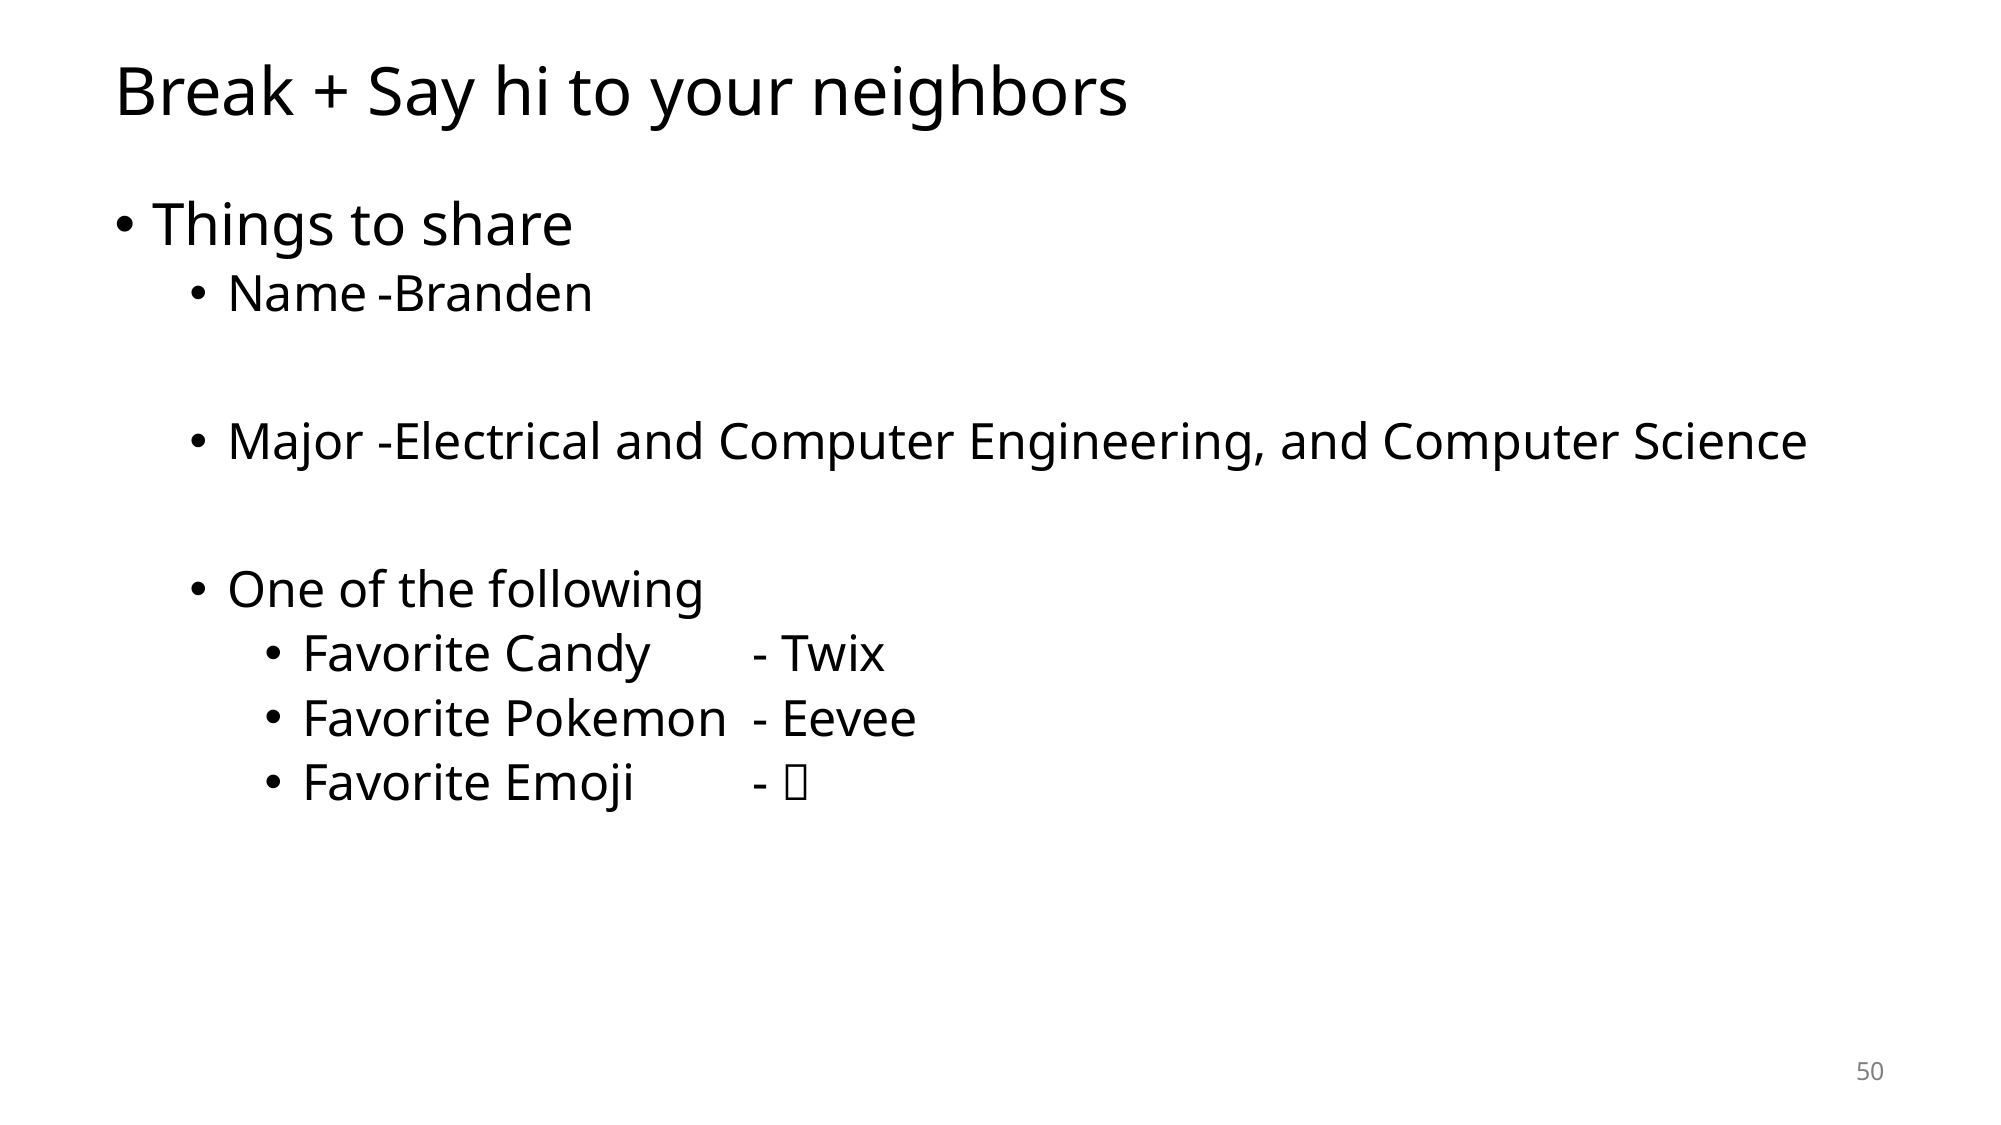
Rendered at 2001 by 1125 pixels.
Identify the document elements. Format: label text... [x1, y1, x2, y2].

list Things to share Name -Branden Major -Electrical and Computer Engineering, and Computer Science One of the following Favorite Candy - Twix Favorite Pokemon - Eevee Favorite Emoji - 🍢 [99, 187, 1900, 1013]
slide_number 50 [1749, 1042, 1900, 1103]
title Break + Say hi to your neighbors [99, 37, 1900, 150]
